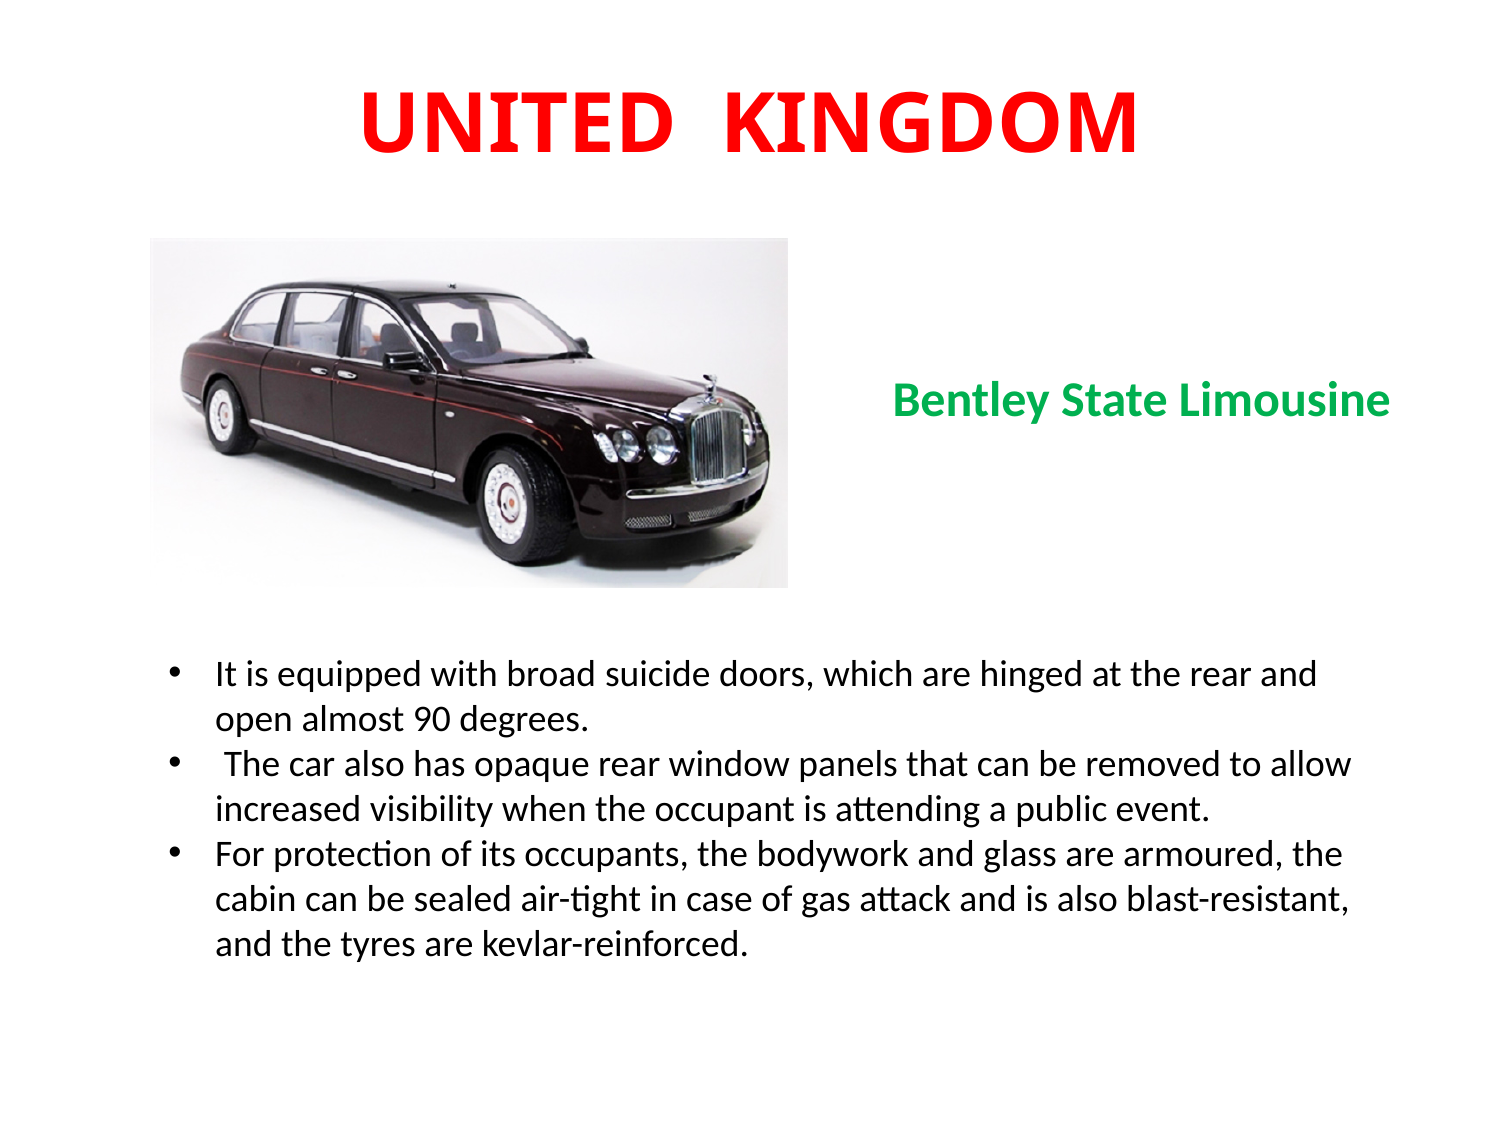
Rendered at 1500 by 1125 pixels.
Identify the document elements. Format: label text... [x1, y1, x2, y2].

text_box It is equipped with broad suicide doors, which are hinged at the rear and open almost 90 degrees. The car also has opaque rear window panels that can be removed to allow increased visibility when the occupant is attending a public event. For protection of its occupants, the bodywork and glass are armoured, the cabin can be sealed air-tight in case of gas attack and is also blast-resistant, and the tyres are kevlar-reinforced. [153, 641, 1388, 972]
title UNITED KINGDOM [75, 24, 1425, 213]
text_box Bentley State Limousine [877, 358, 1407, 434]
picture [149, 238, 788, 588]
